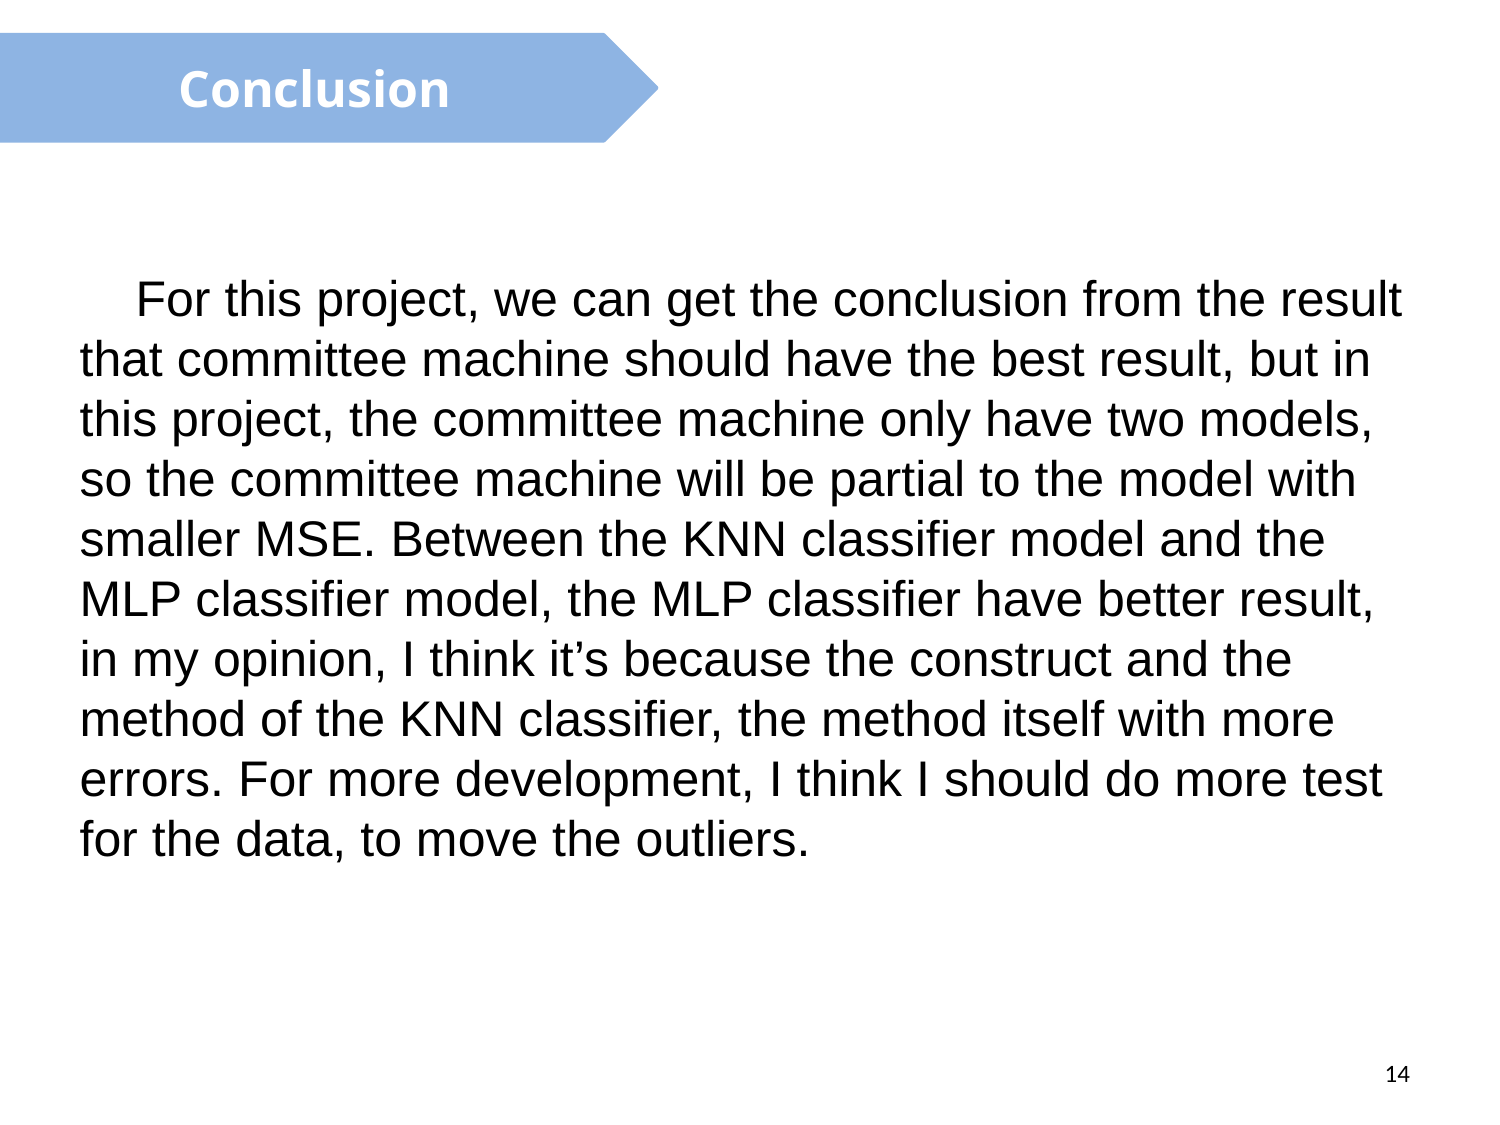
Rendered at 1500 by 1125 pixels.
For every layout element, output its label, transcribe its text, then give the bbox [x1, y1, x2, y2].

slide_number 14 [1074, 1042, 1425, 1103]
text_box Conclusion [0, 32, 659, 143]
text_box For this project, we can get the conclusion from the result that committee machine should have the best result, but in this project, the committee machine only have two models, so the committee machine will be partial to the model with smaller MSE. Between the KNN classifier model and the MLP classifier model, the MLP classifier have better result, in my opinion, I think it’s because the construct and the method of the KNN classifier, the method itself with more errors. For more development, I think I should do more test for the data, to move the outliers. [64, 258, 1436, 874]
